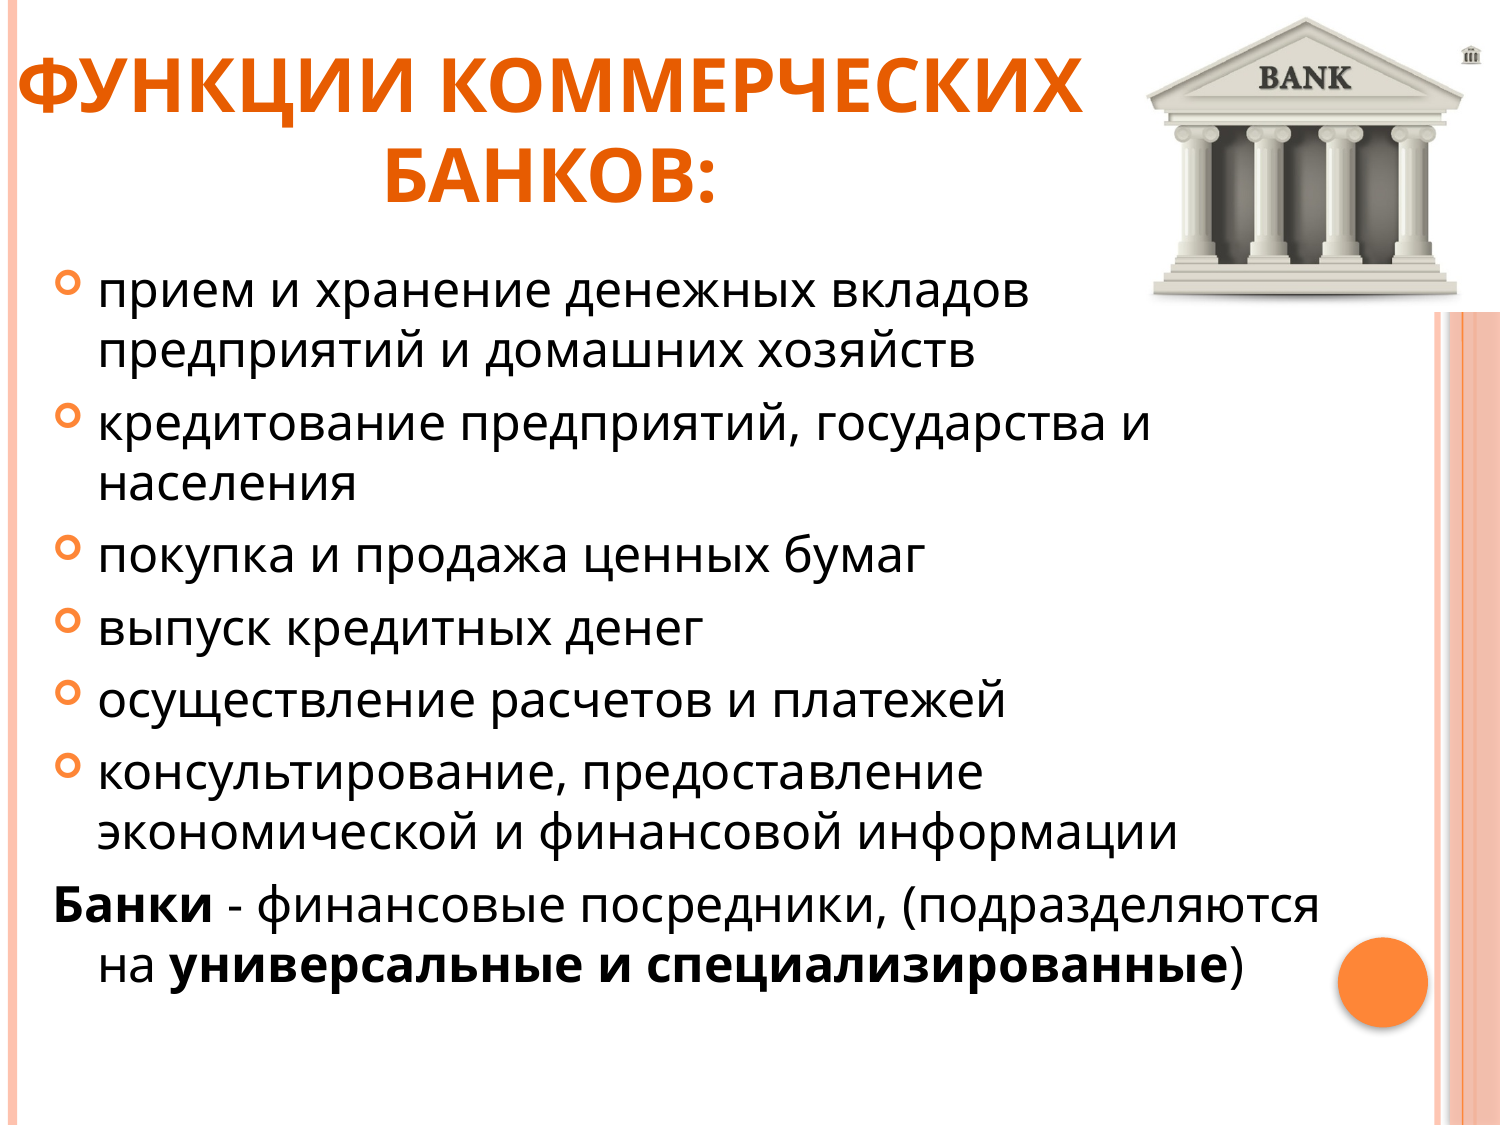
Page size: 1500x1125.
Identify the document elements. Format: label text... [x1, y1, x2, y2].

title Функции коммерческих банков: [0, 37, 1106, 225]
list прием и хранение денежных вкладов предприятий и домашних хозяйств кредитование предприятий, государства и населения покупка и продажа ценных бумаг выпуск кредитных денег осуществление расчетов и платежей консультирование, предоставление экономической и финансовой информации Банки - финансовые посредники, (подразделяются на универсальные и специализированные) [37, 249, 1375, 1075]
picture [1111, 0, 1500, 312]
